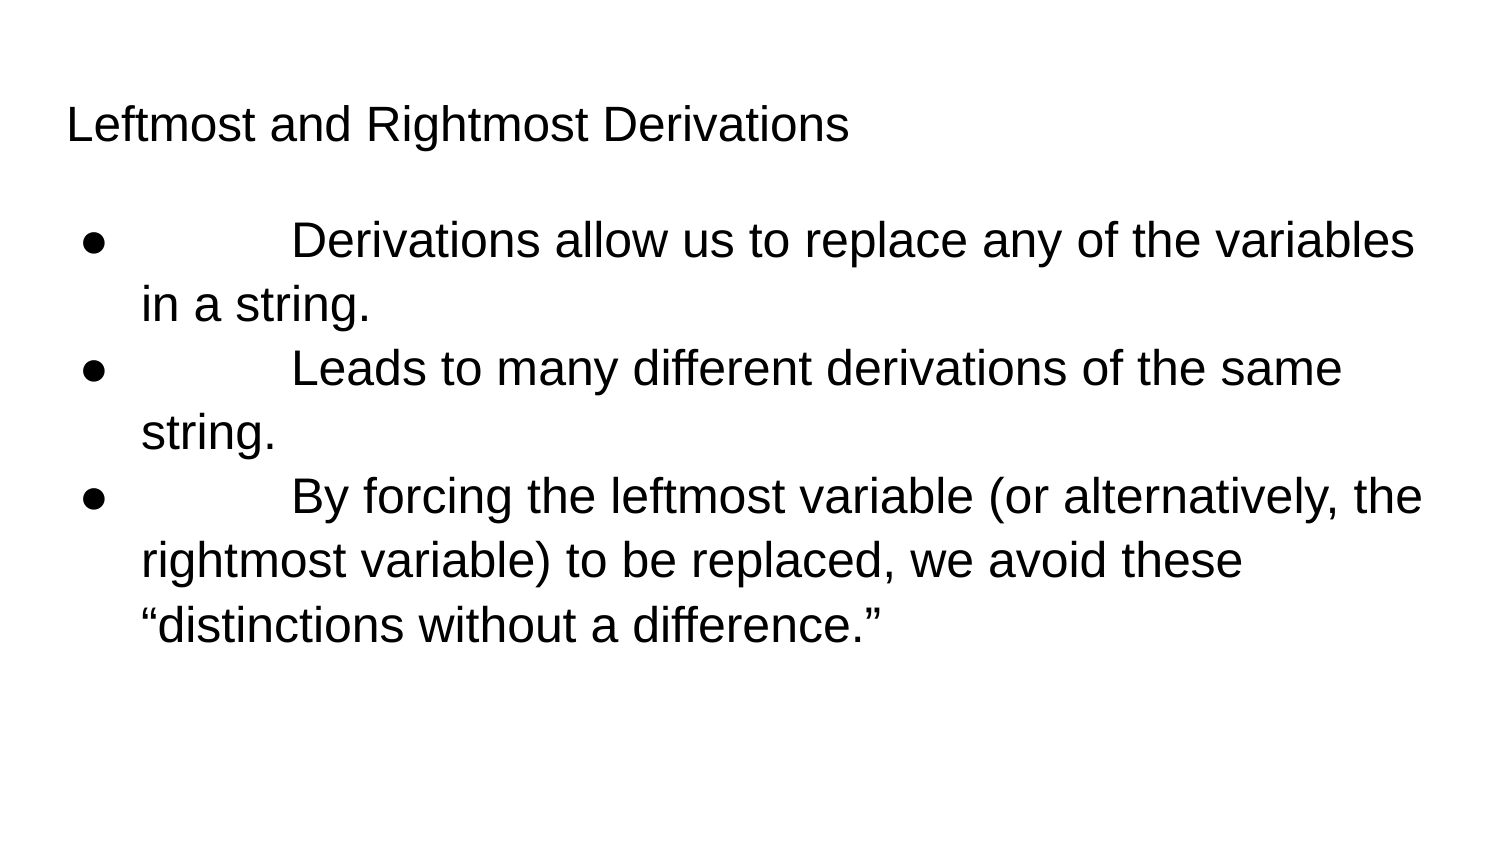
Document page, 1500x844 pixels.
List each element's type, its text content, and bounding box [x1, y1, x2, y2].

title Leftmost and Rightmost Derivations [51, 72, 1449, 167]
list Derivations allow us to replace any of the variables in a string. Leads to many different derivations of the same string. By forcing the leftmost variable (or alternatively, the rightmost variable) to be replaced, we avoid these “distinctions without a difference.” [51, 189, 1449, 750]
